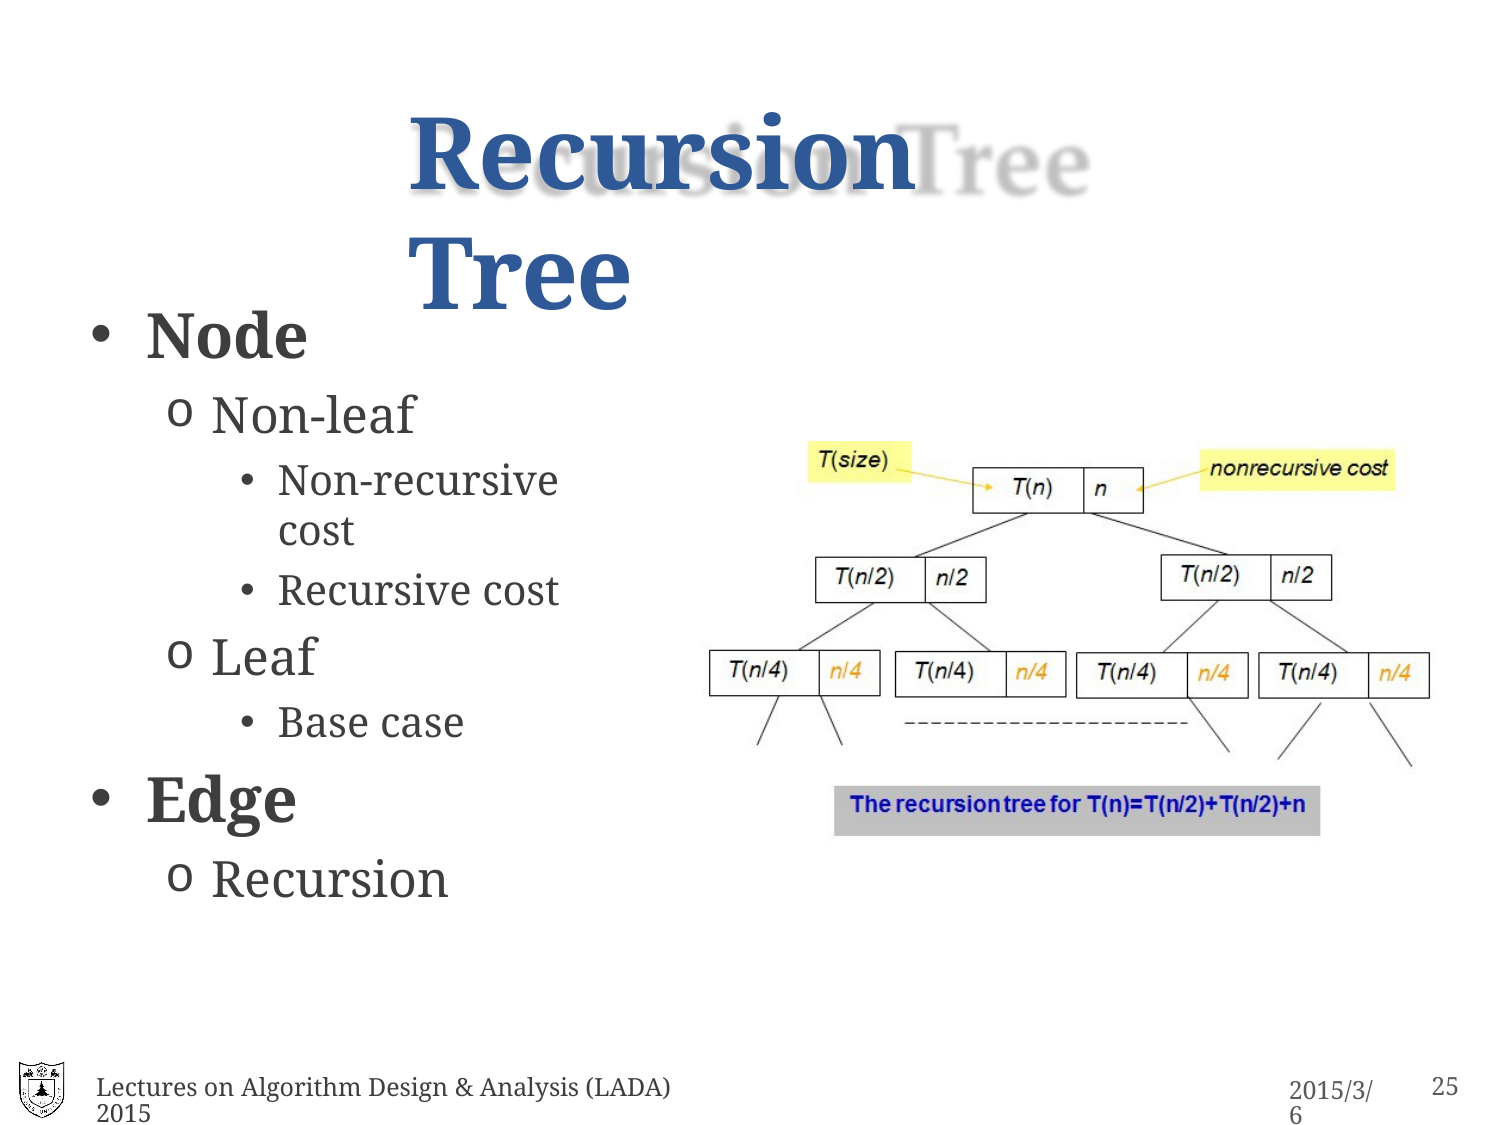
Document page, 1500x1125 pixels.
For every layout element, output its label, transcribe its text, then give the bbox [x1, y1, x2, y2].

slide_number 16 [1427, 1078, 1461, 1125]
footer Lectures on Algorithm Design & Analysis (LADA) 2015 [93, 1076, 713, 1125]
picture [17, 1061, 65, 1118]
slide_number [1286, 1078, 1382, 1125]
title Recursion Tree [406, 87, 1094, 330]
text_box Node Non-leaf Non-recursive cost Recursive cost Leaf Base case Edge Recursion [87, 277, 627, 908]
text_box [340, 62, 1160, 289]
text_box [702, 441, 1436, 842]
